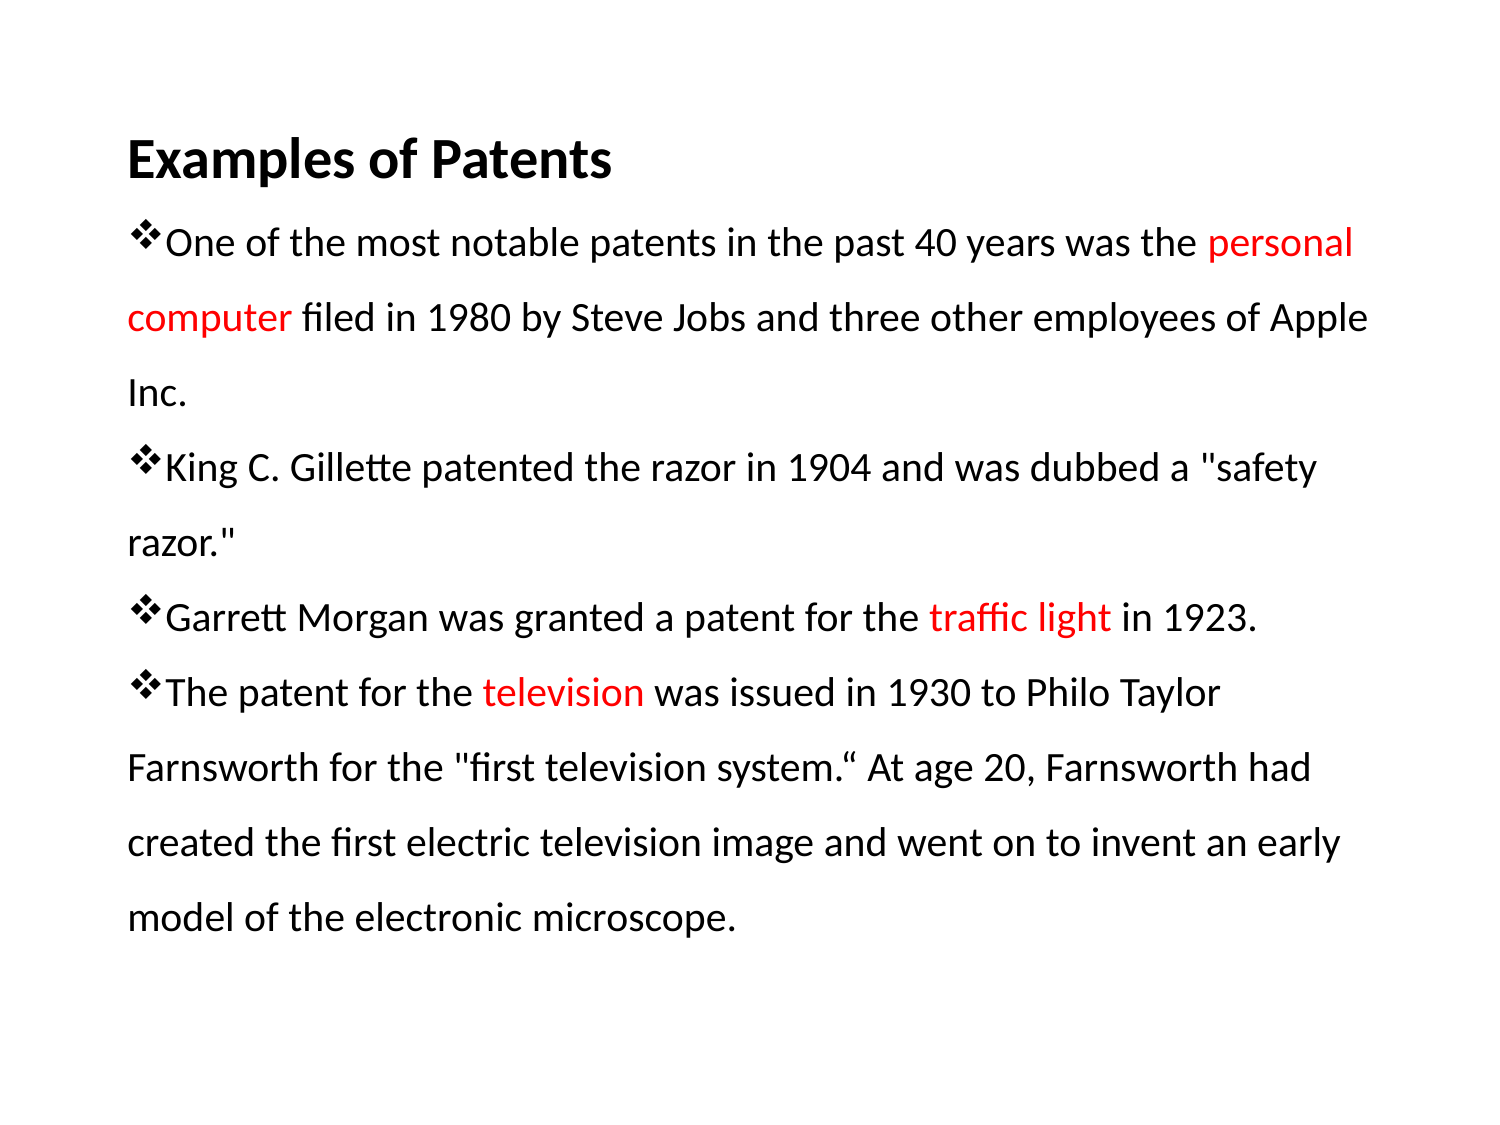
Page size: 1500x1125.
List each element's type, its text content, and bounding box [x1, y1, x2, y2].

text_box Examples of Patents One of the most notable patents in the past 40 years was the personal computer filed in 1980 by Steve Jobs and three other employees of Apple Inc. King C. Gillette patented the razor in 1904 and was dubbed a "safety razor." Garrett Morgan was granted a patent for the traffic light in 1923. The patent for the television was issued in 1930 to Philo Taylor Farnsworth for the "first television system.“ At age 20, Farnsworth had created the first electric television image and went on to invent an early model of the electronic microscope. [112, 112, 1400, 948]
